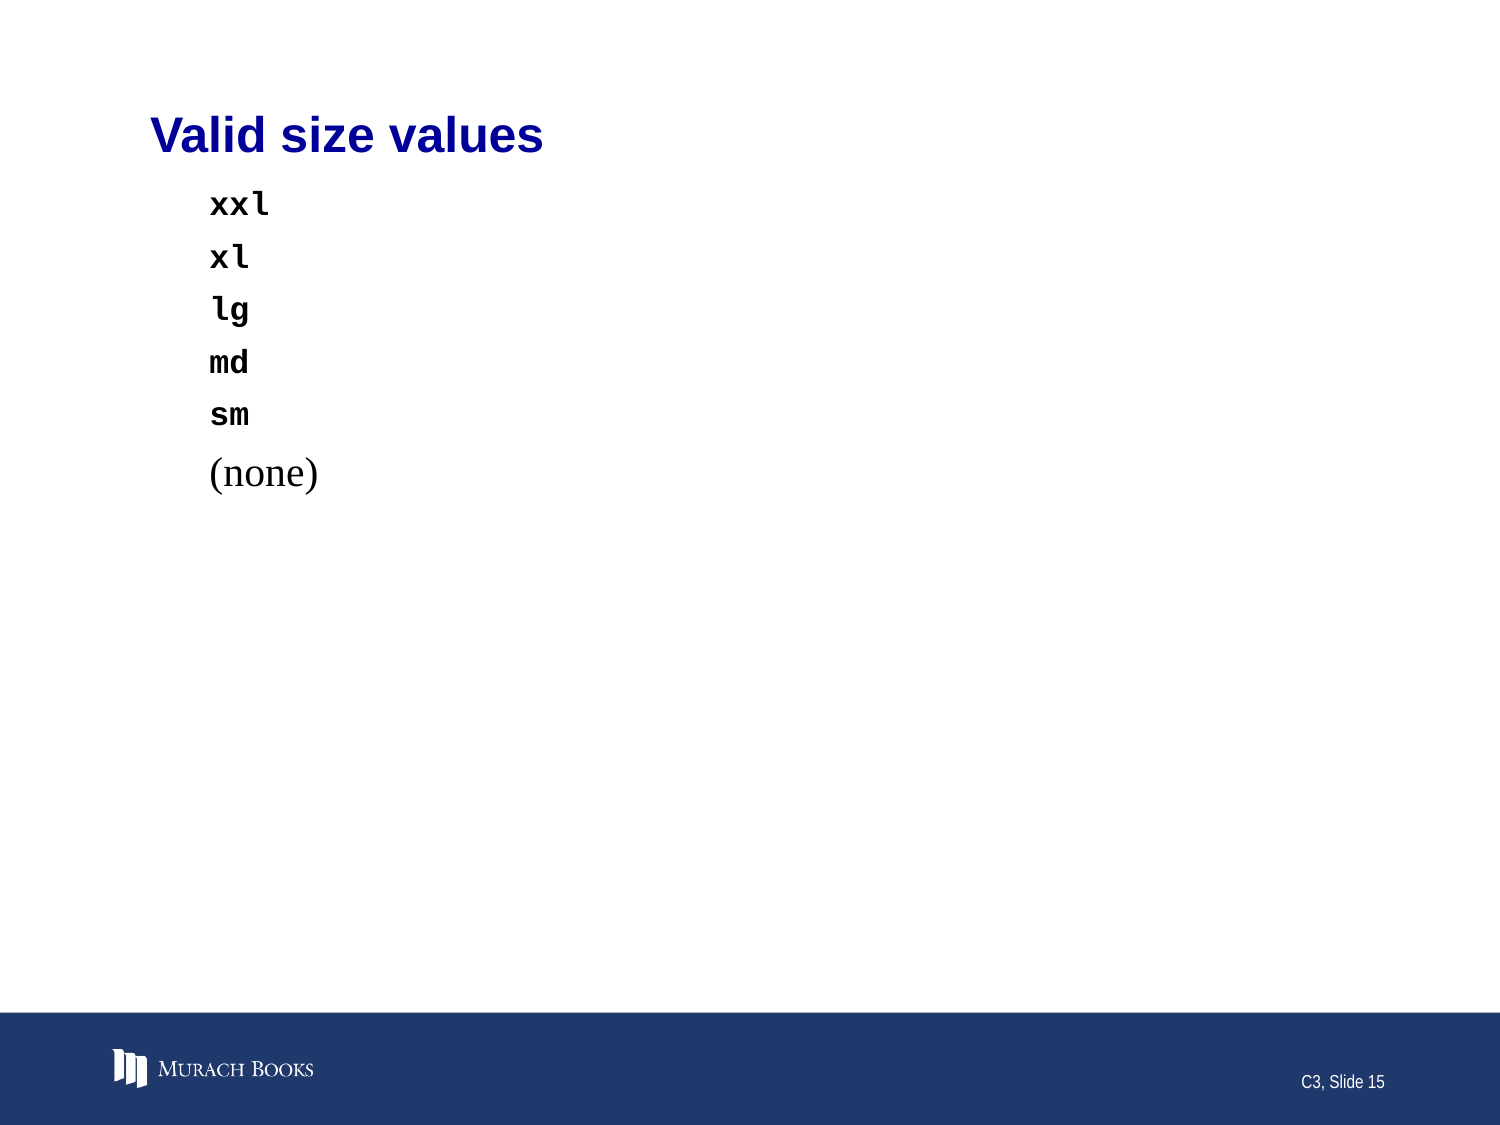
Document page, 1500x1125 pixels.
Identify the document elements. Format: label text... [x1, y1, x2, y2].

list xxl xl lg md sm (none) [137, 174, 1350, 975]
footer [12, 1025, 463, 1100]
slide_number C3, Slide 15 [1087, 1025, 1400, 1100]
title Valid size values [150, 102, 1350, 164]
